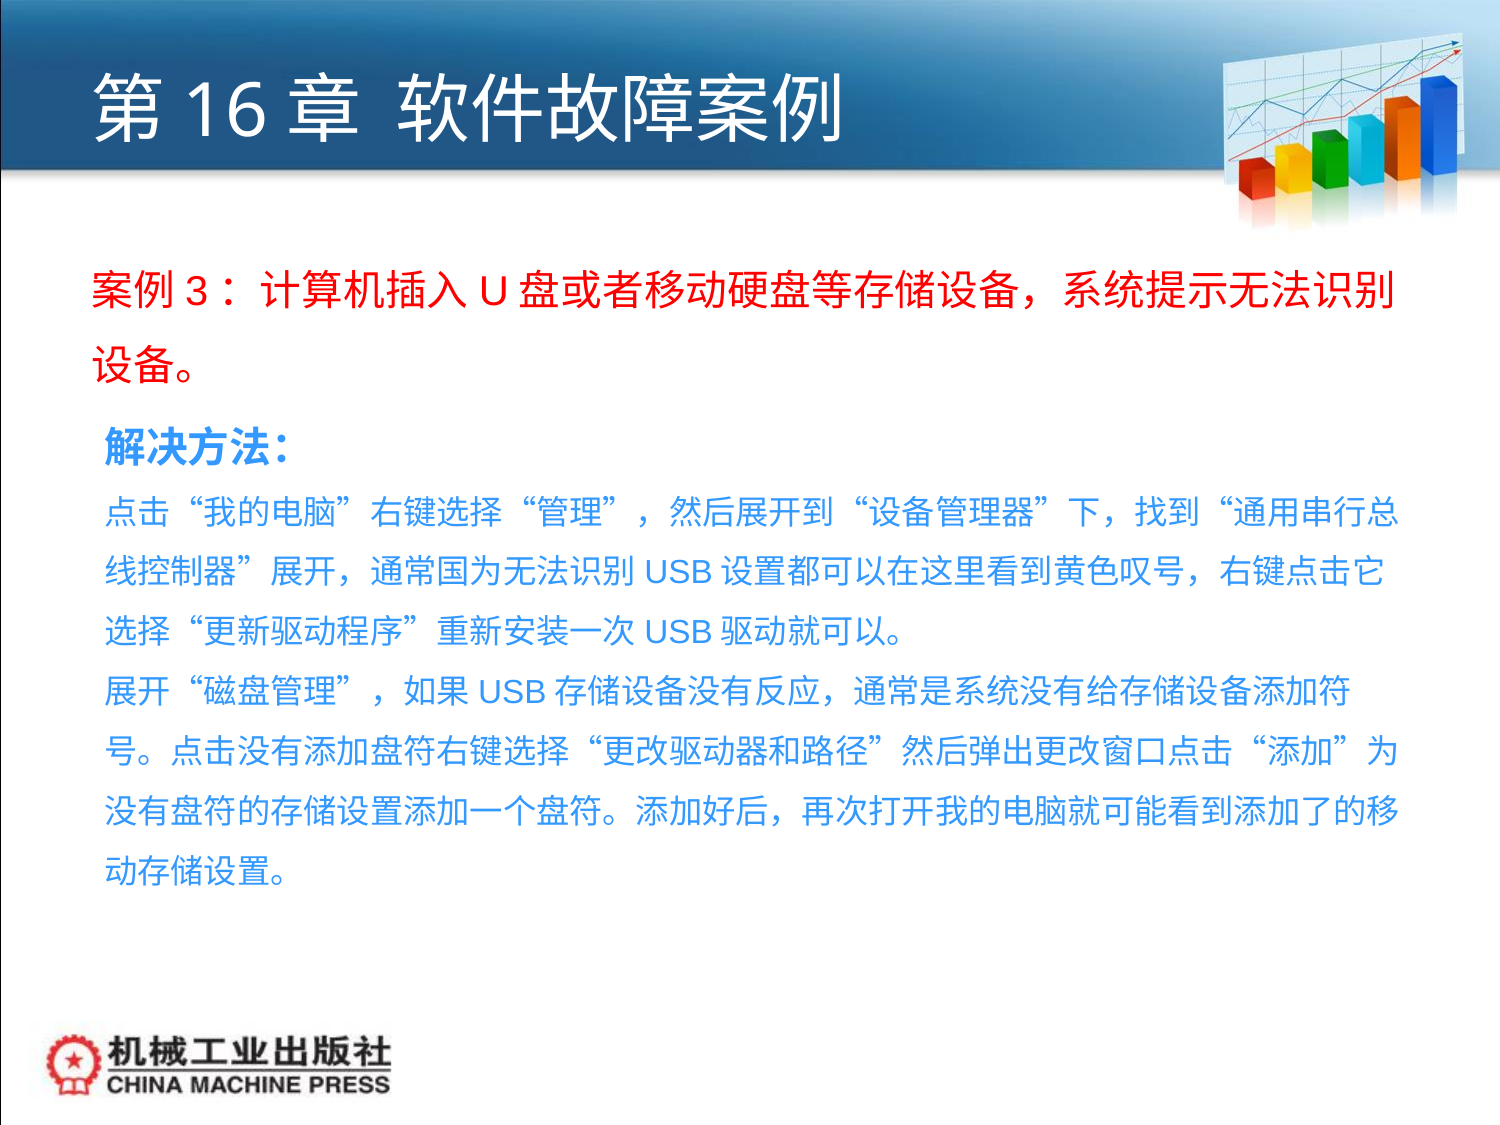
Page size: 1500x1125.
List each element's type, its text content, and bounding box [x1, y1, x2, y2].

picture [0, 0, 1500, 1125]
title 第16章 软件故障案例 [75, 42, 1425, 171]
text_box 解决方法： 点击“我的电脑”右键选择“管理”，然后展开到“设备管理器”下，找到“通用串行总线控制器”展开，通常国为无法识别USB设置都可以在这里看到黄色叹号，右键点击它选择“更新驱动程序”重新安装一次USB驱动就可以。 展开“磁盘管理”，如果USB存储设备没有反应，通常是系统没有给存储设备添加符号。点击没有添加盘符右键选择“更改驱动器和路径”然后弹出更改窗口点击“添加”为没有盘符的存储设置添加一个盘符。添加好后，再次打开我的电脑就可能看到添加了的移动存储设置。 [89, 388, 1425, 898]
text_box 案例3：计算机插入U盘或者移动硬盘等存储设备，系统提示无法识别设备。 [76, 231, 1412, 397]
